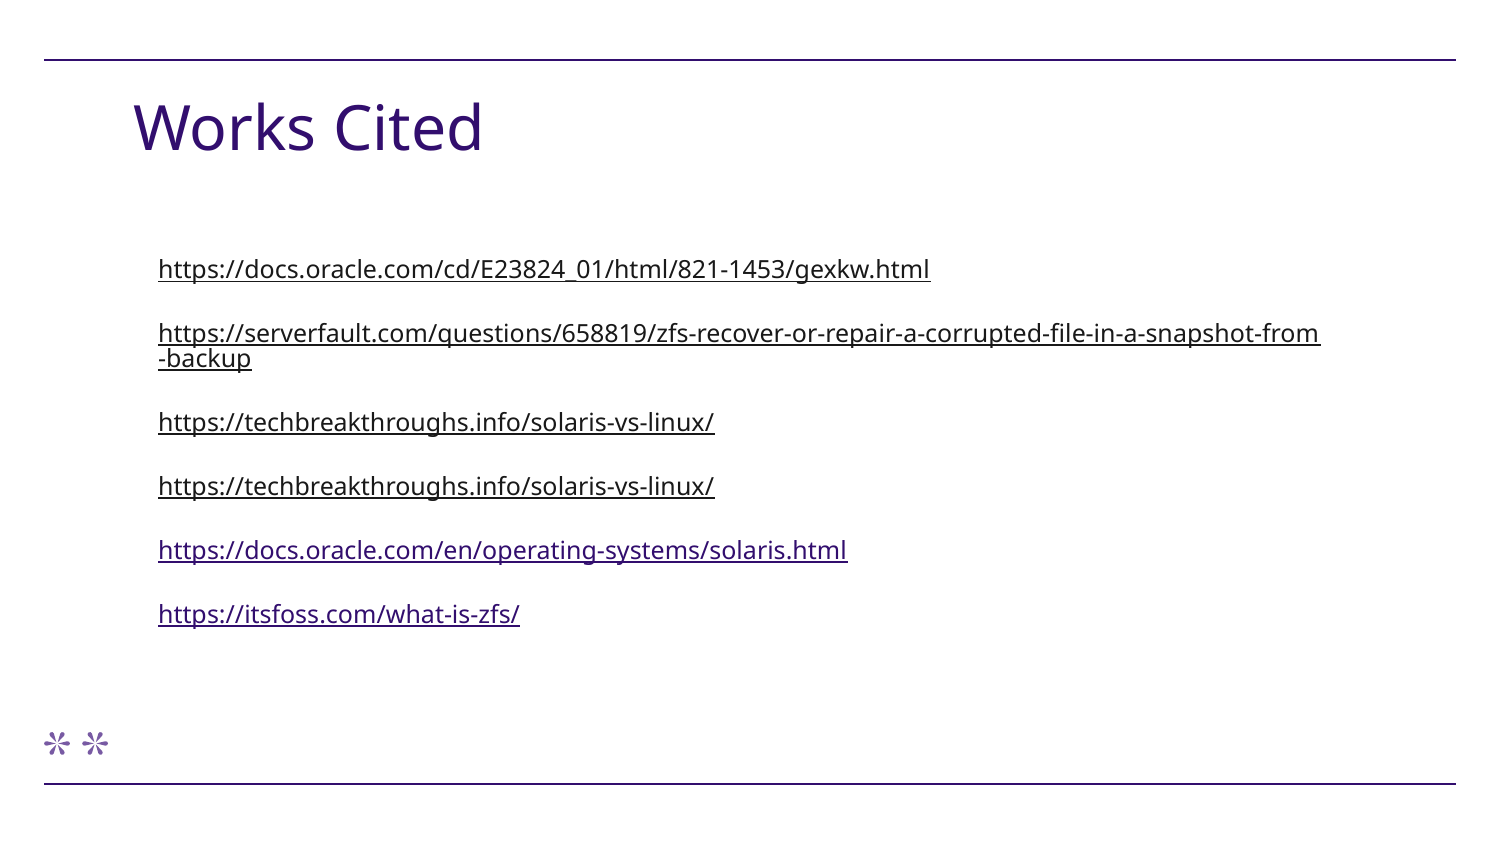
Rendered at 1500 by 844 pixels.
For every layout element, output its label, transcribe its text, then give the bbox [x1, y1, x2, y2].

title Works Cited [118, 72, 1382, 167]
subtitle https://docs.oracle.com/cd/E23824_01/html/821-1453/gexkw.html https://serverfault.com/questions/658819/zfs-recover-or-repair-a-corrupted-file-in-a-snapshot-from-backup https://techbreakthroughs.info/solaris-vs-linux/ https://techbreakthroughs.info/solaris-vs-linux/ https://docs.oracle.com/en/operating-systems/solaris.html https://itsfoss.com/what-is-zfs/ [118, 238, 1337, 661]
